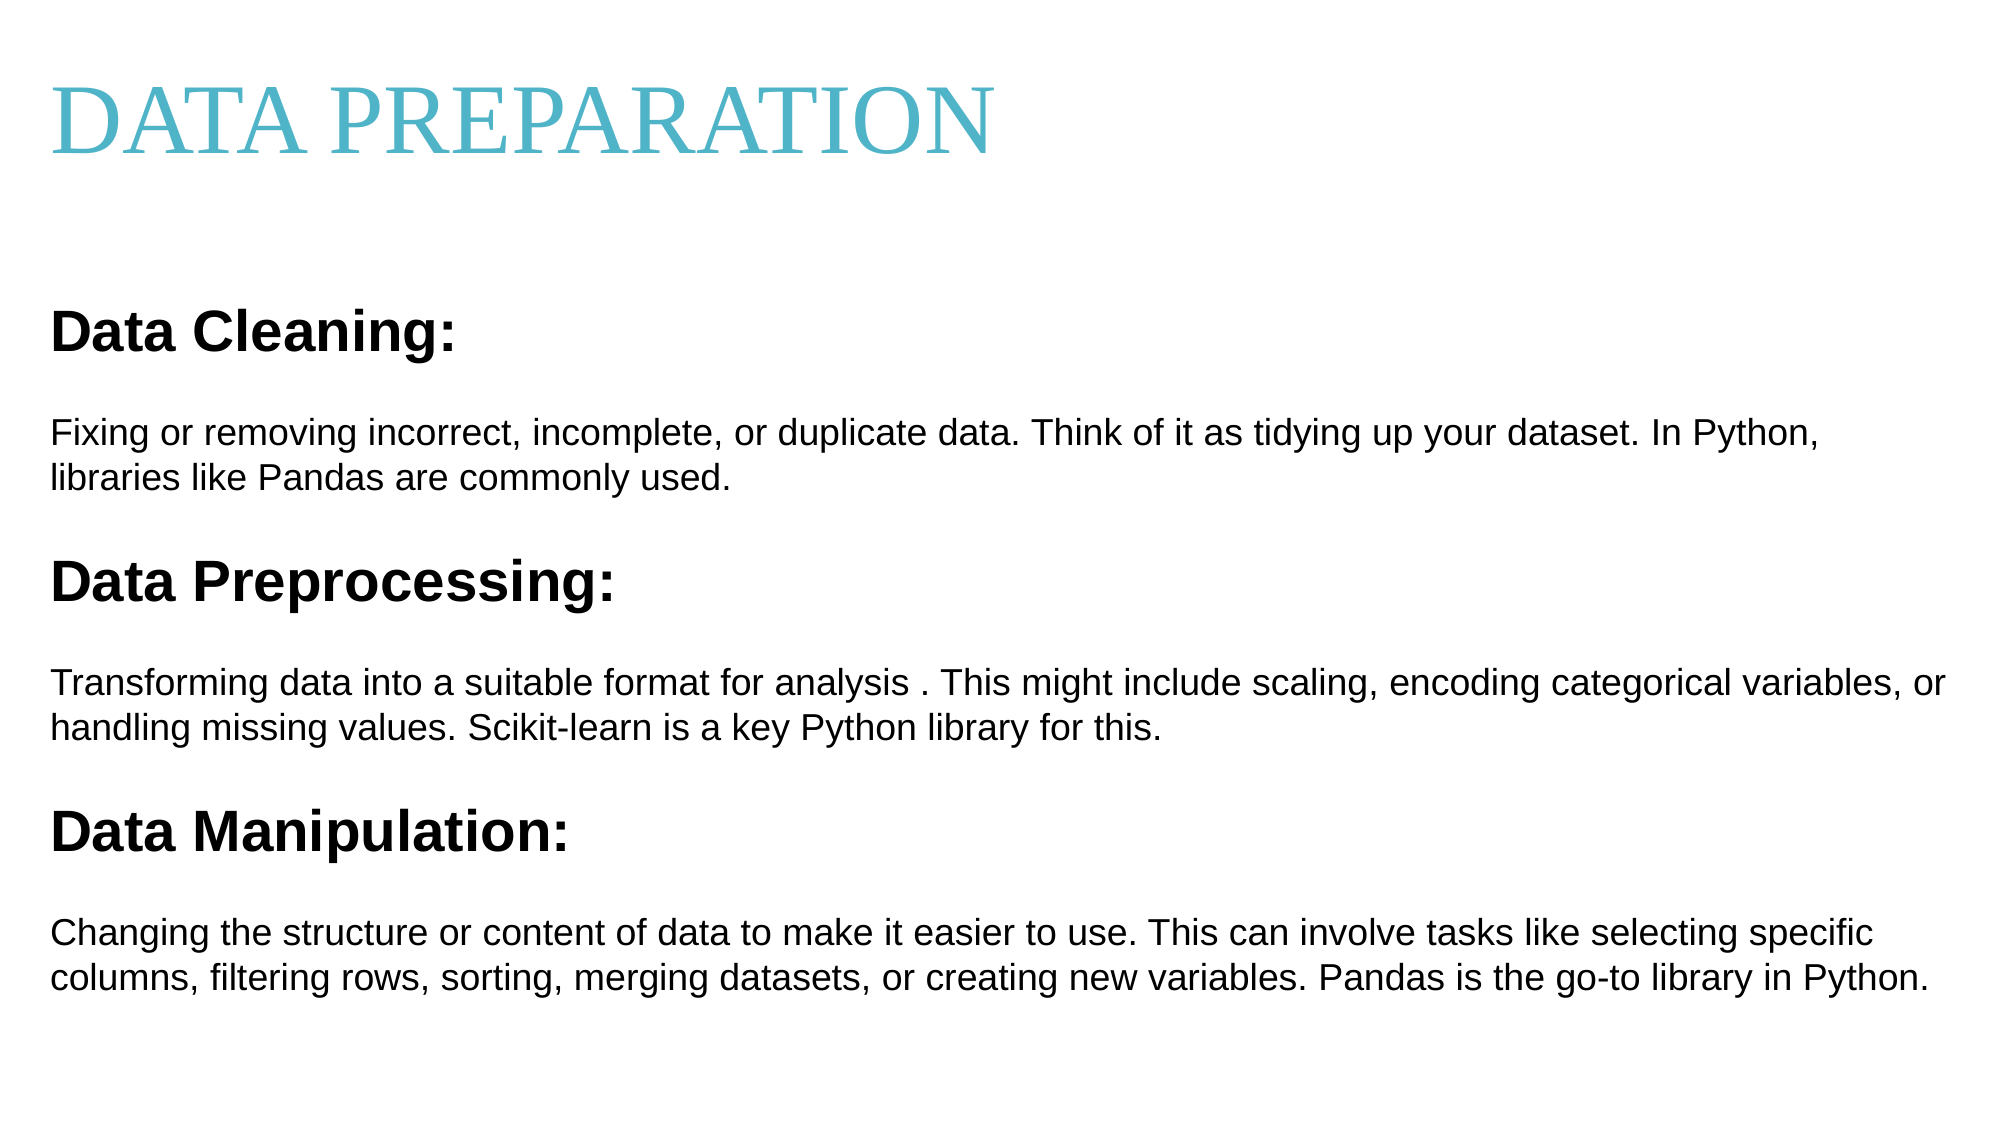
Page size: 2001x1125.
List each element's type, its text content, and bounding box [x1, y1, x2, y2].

text_box DATA PREPARATION Data Cleaning: Fixing or removing incorrect, incomplete, or duplicate data. Think of it as tidying up your dataset. In Python, libraries like Pandas are commonly used. Data Preprocessing: Transforming data into a suitable format for analysis . This might include scaling, encoding categorical variables, or handling missing values. Scikit-learn is a key Python library for this. Data Manipulation: Changing the structure or content of data to make it easier to use. This can involve tasks like selecting specific columns, filtering rows, sorting, merging datasets, or creating new variables. Pandas is the go-to library in Python. [35, 45, 1964, 1051]
